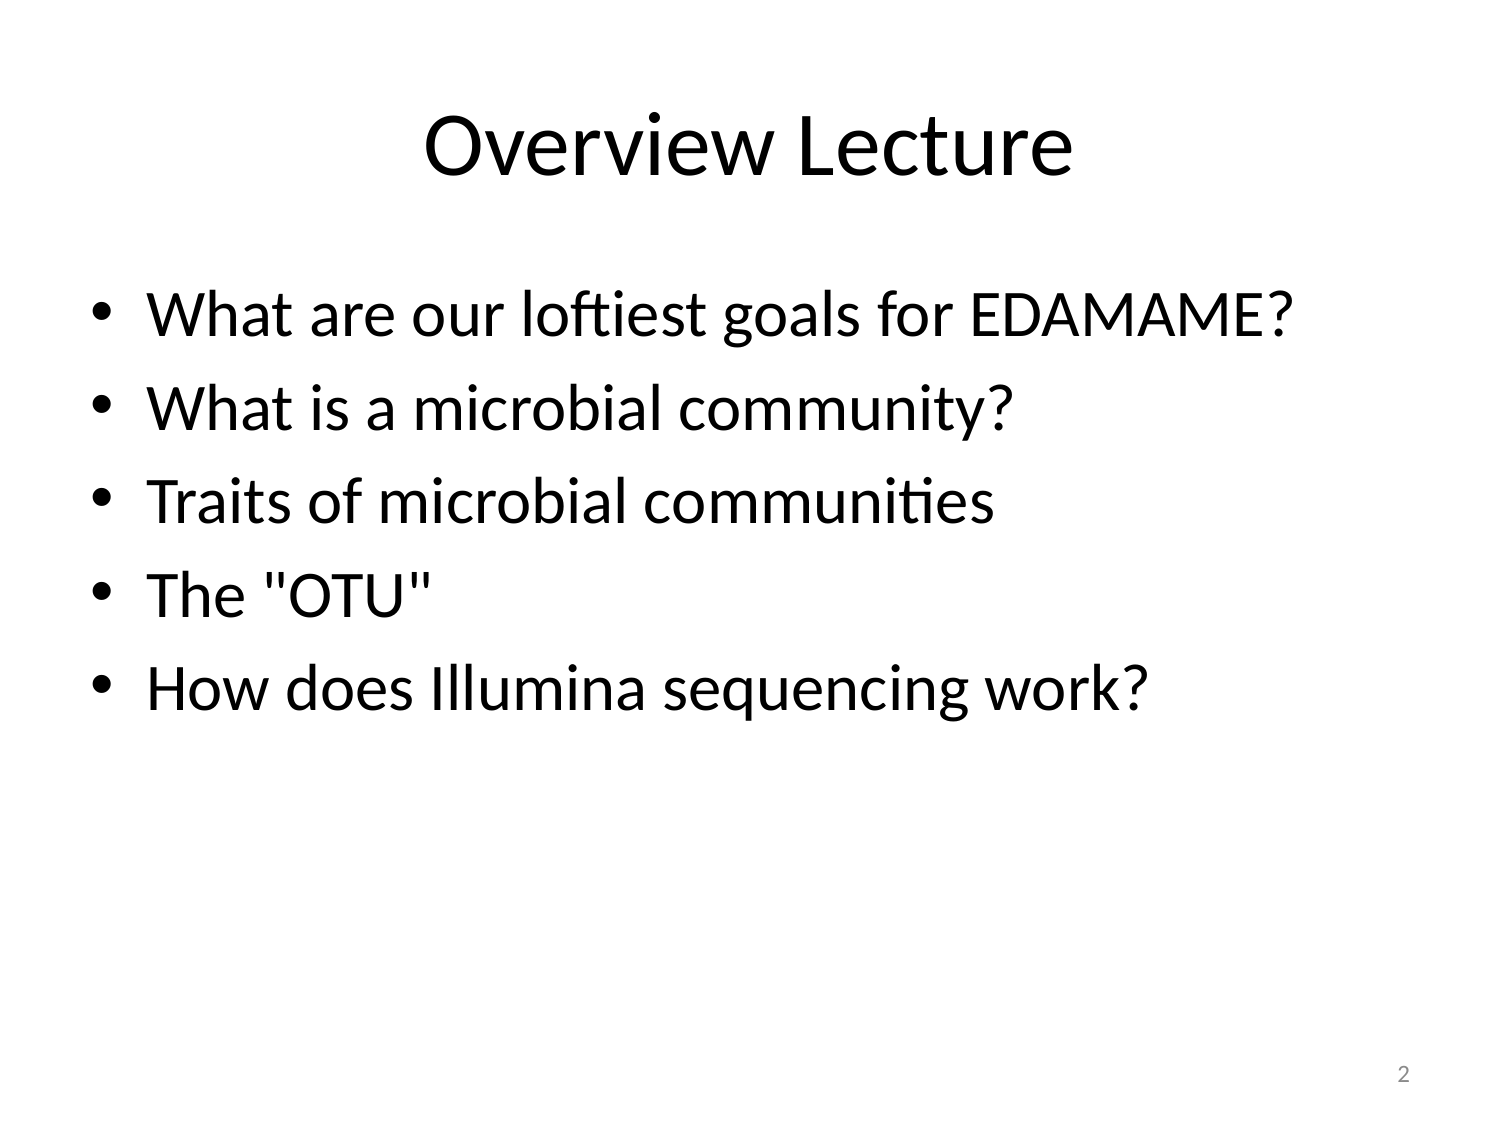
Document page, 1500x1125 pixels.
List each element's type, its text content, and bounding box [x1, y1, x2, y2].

title Overview Lecture [75, 45, 1425, 233]
list What are our loftiest goals for EDAMAME? What is a microbial community? Traits of microbial communities The "OTU" How does Illumina sequencing work? [75, 262, 1425, 1005]
slide_number 2 [1074, 1042, 1425, 1103]
